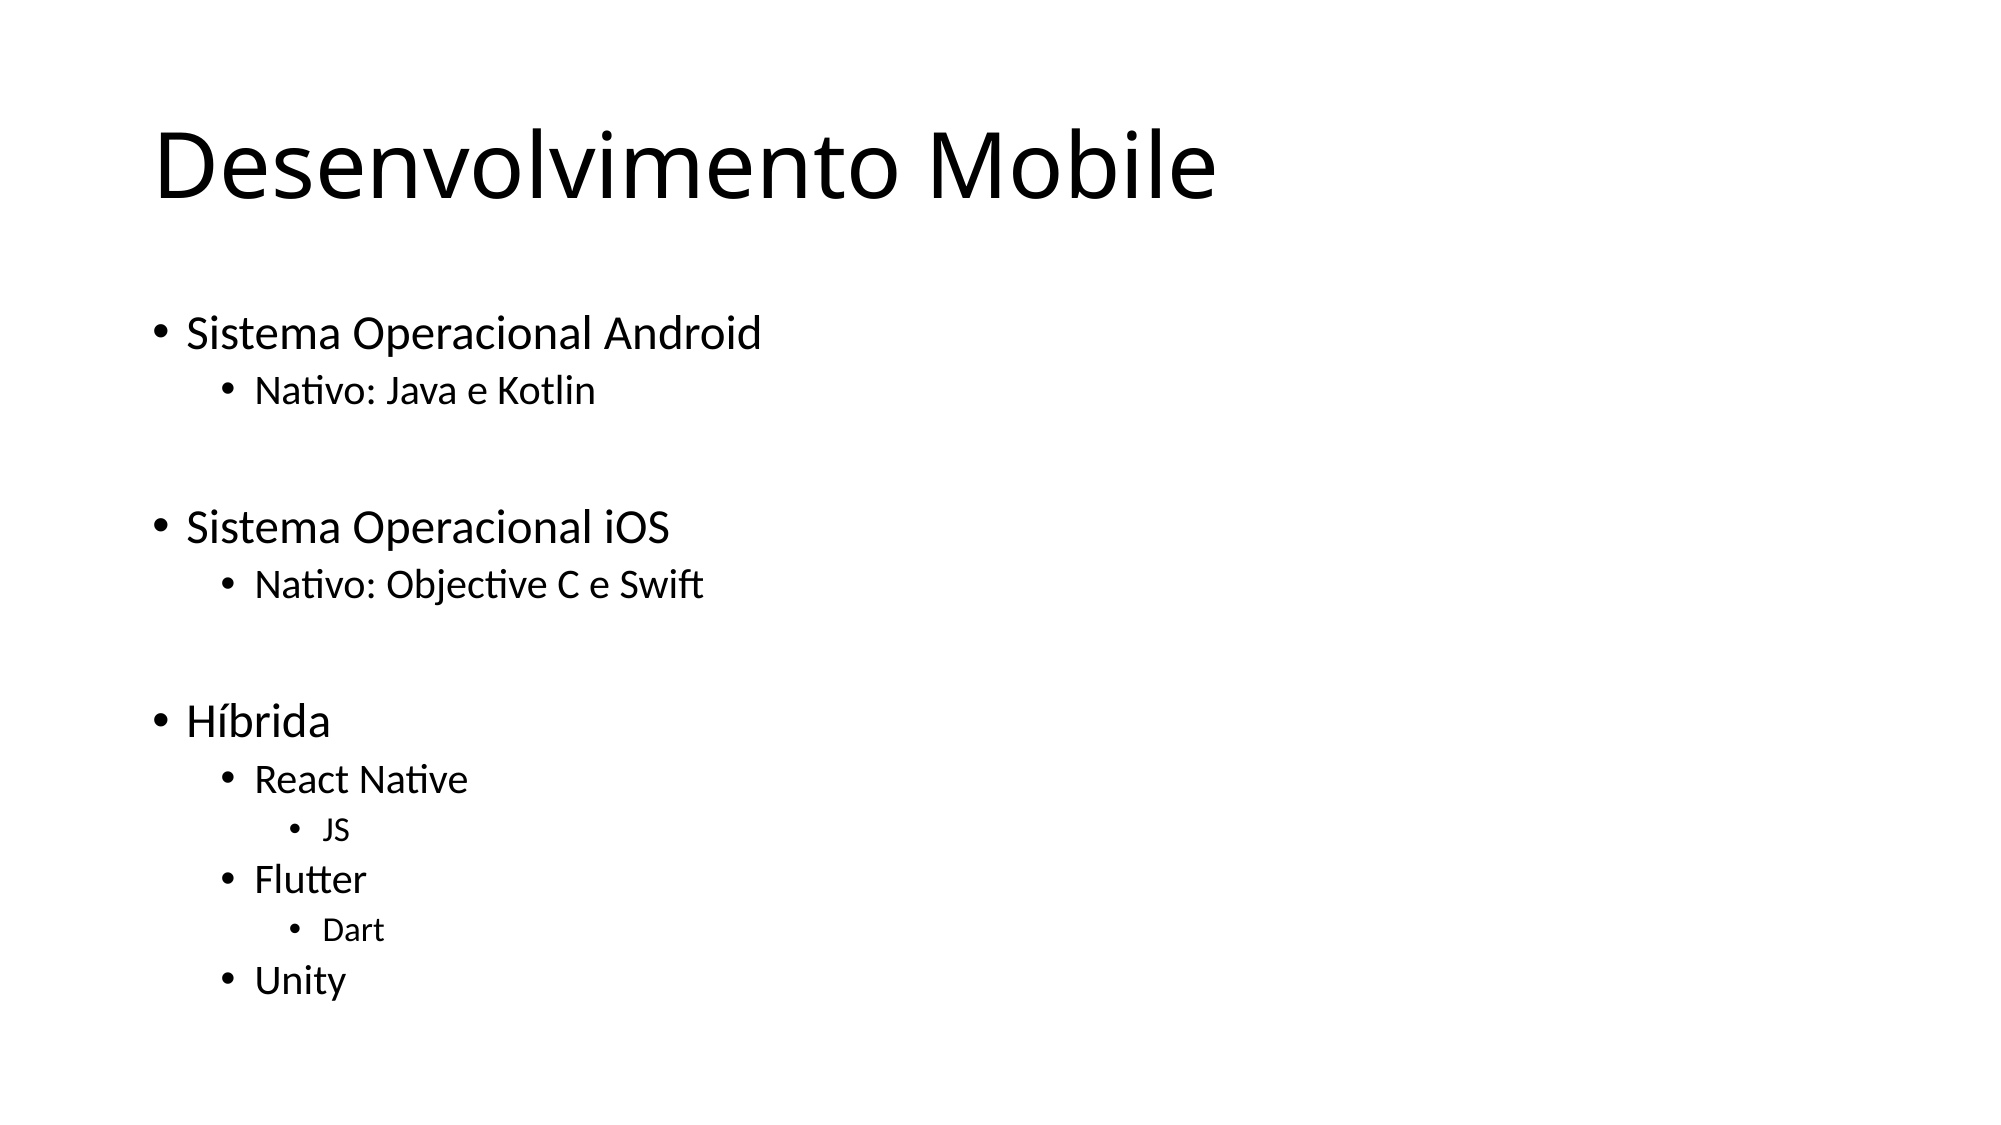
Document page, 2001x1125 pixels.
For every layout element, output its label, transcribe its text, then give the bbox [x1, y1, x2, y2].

title Desenvolvimento Mobile [137, 59, 1863, 278]
list Sistema Operacional Android Nativo: Java e Kotlin Sistema Operacional iOS Nativo: Objective C e Swift Híbrida React Native JS Flutter Dart Unity [137, 299, 1863, 1014]
